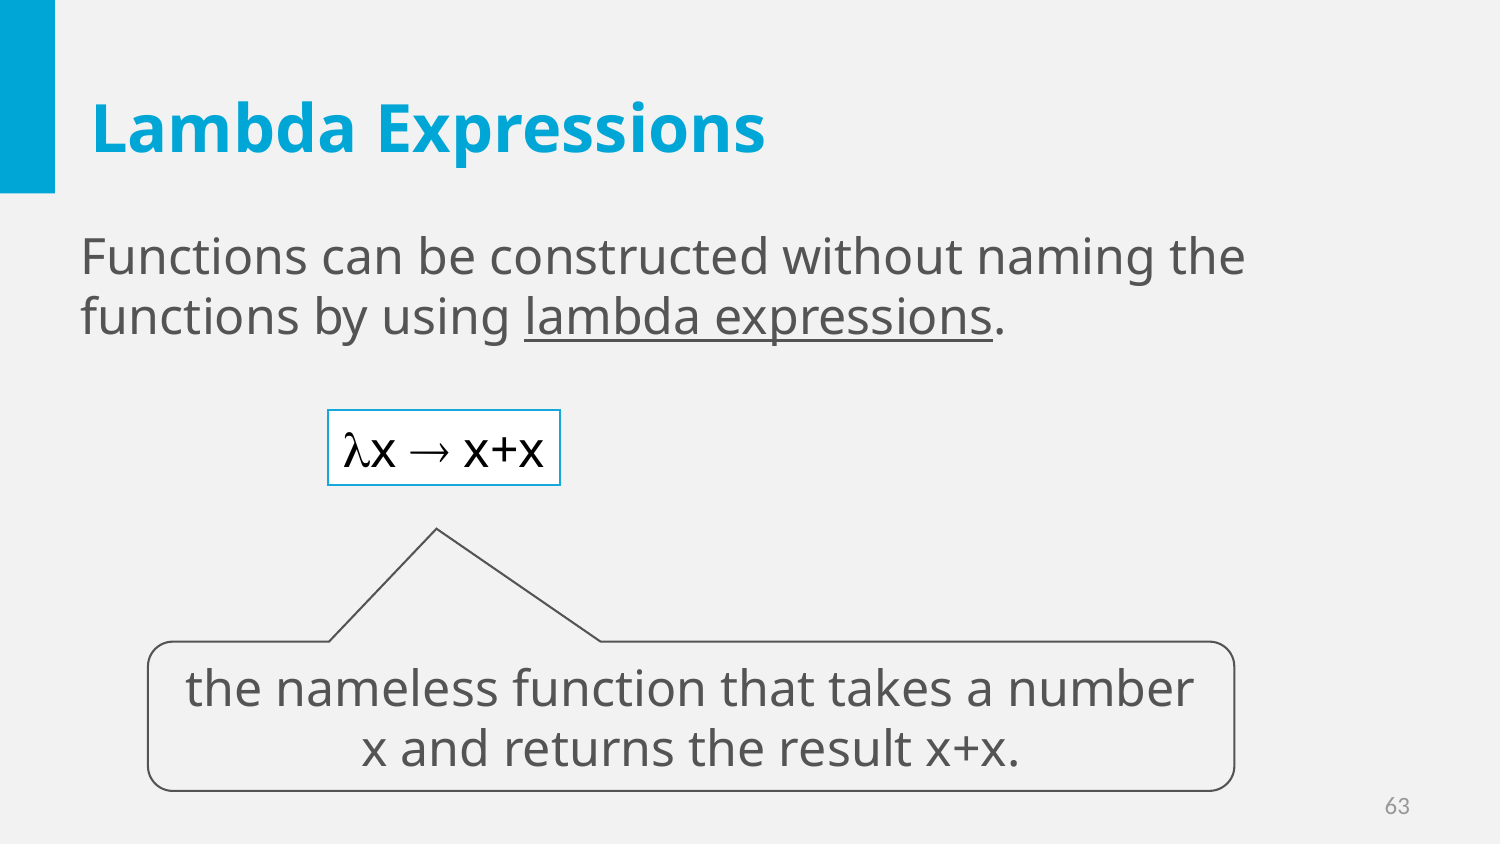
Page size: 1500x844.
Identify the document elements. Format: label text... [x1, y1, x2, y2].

title Lambda Expressions [75, 33, 1425, 218]
text_box Functions can be constructed without naming the functions by using lambda expressions. [66, 217, 1423, 352]
text_box the nameless function that takes a number x and returns the result x+x. [147, 528, 1235, 791]
slide_number 63 [1074, 782, 1425, 827]
text_box x  x+x [328, 410, 560, 486]
